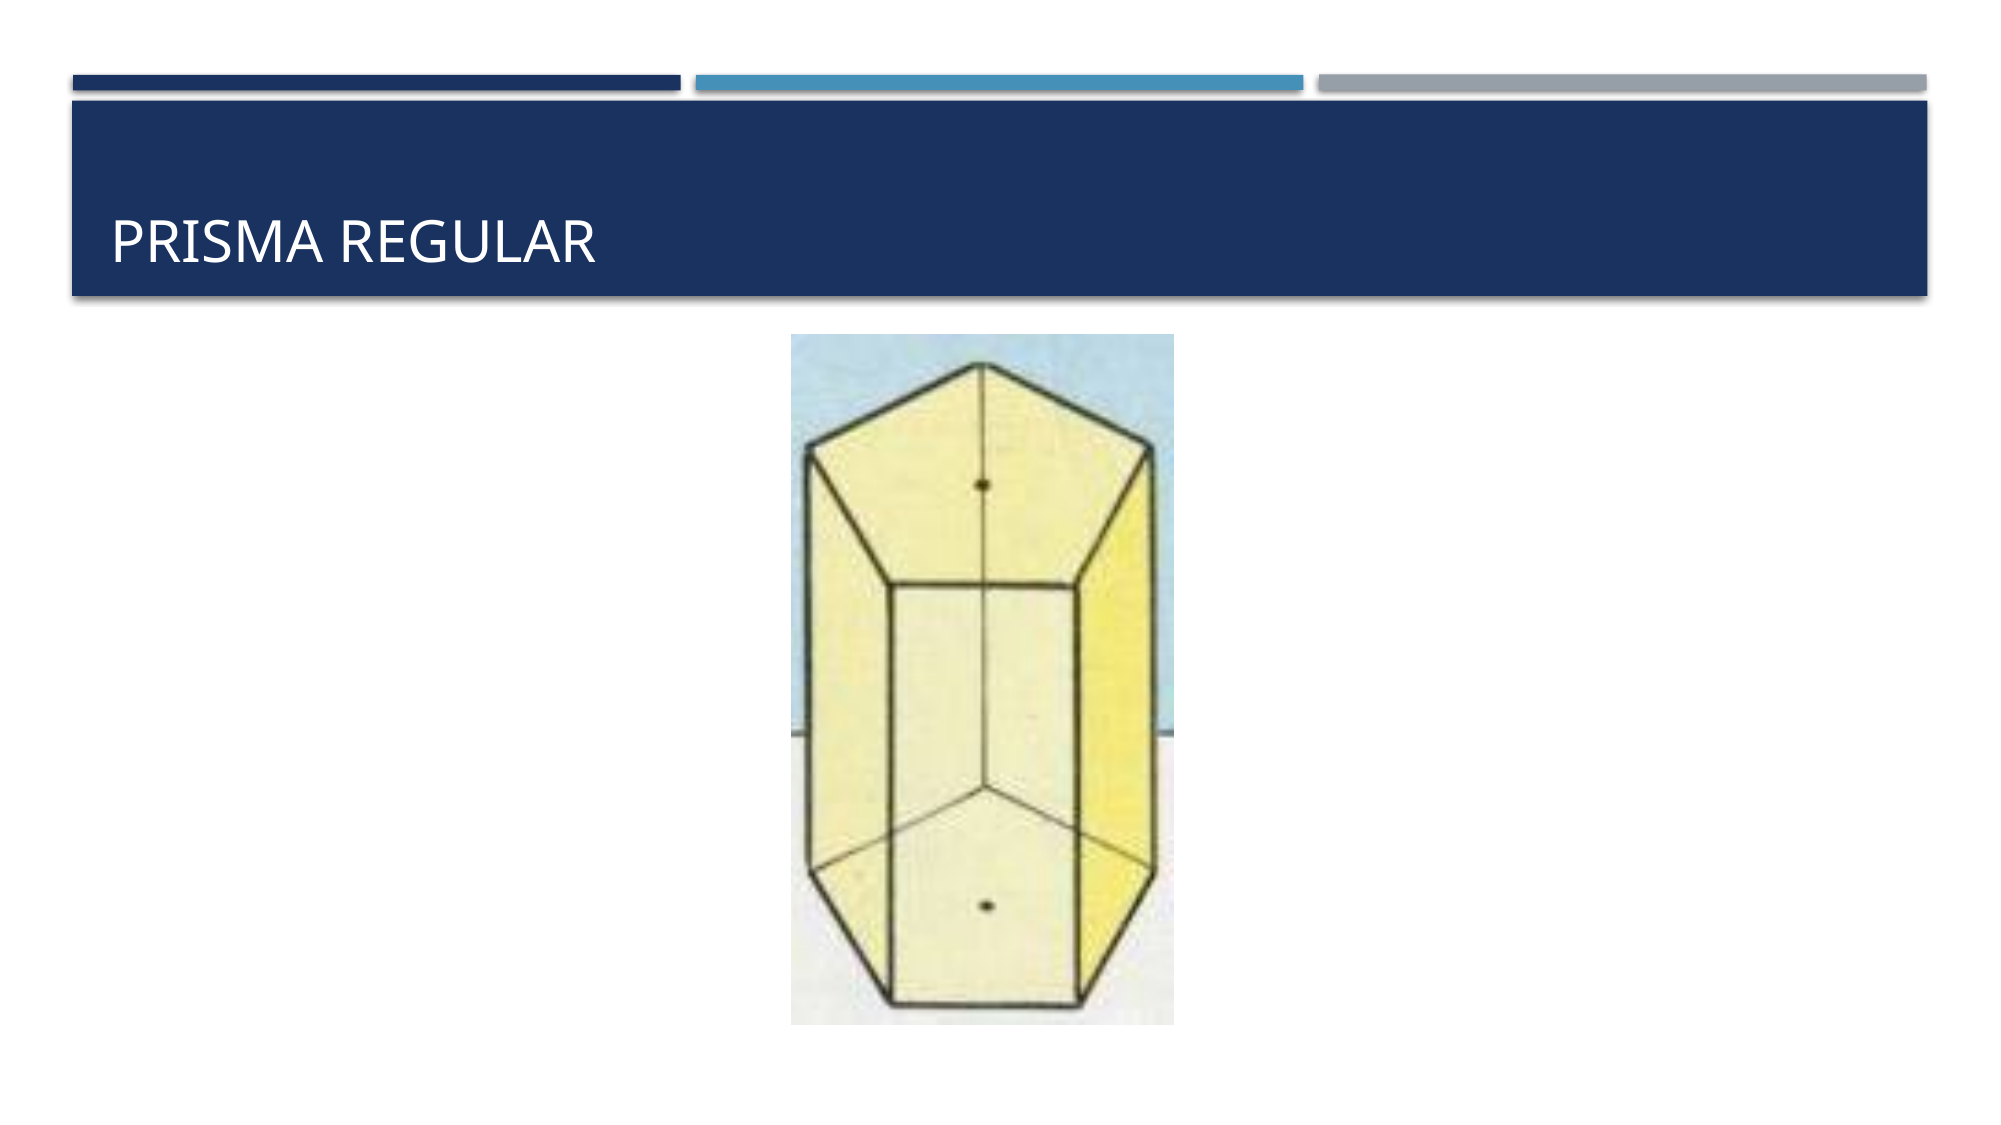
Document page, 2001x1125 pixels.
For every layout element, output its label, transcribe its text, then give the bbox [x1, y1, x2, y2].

title Prisma regular [95, 115, 1905, 282]
picture [791, 334, 1174, 1026]
